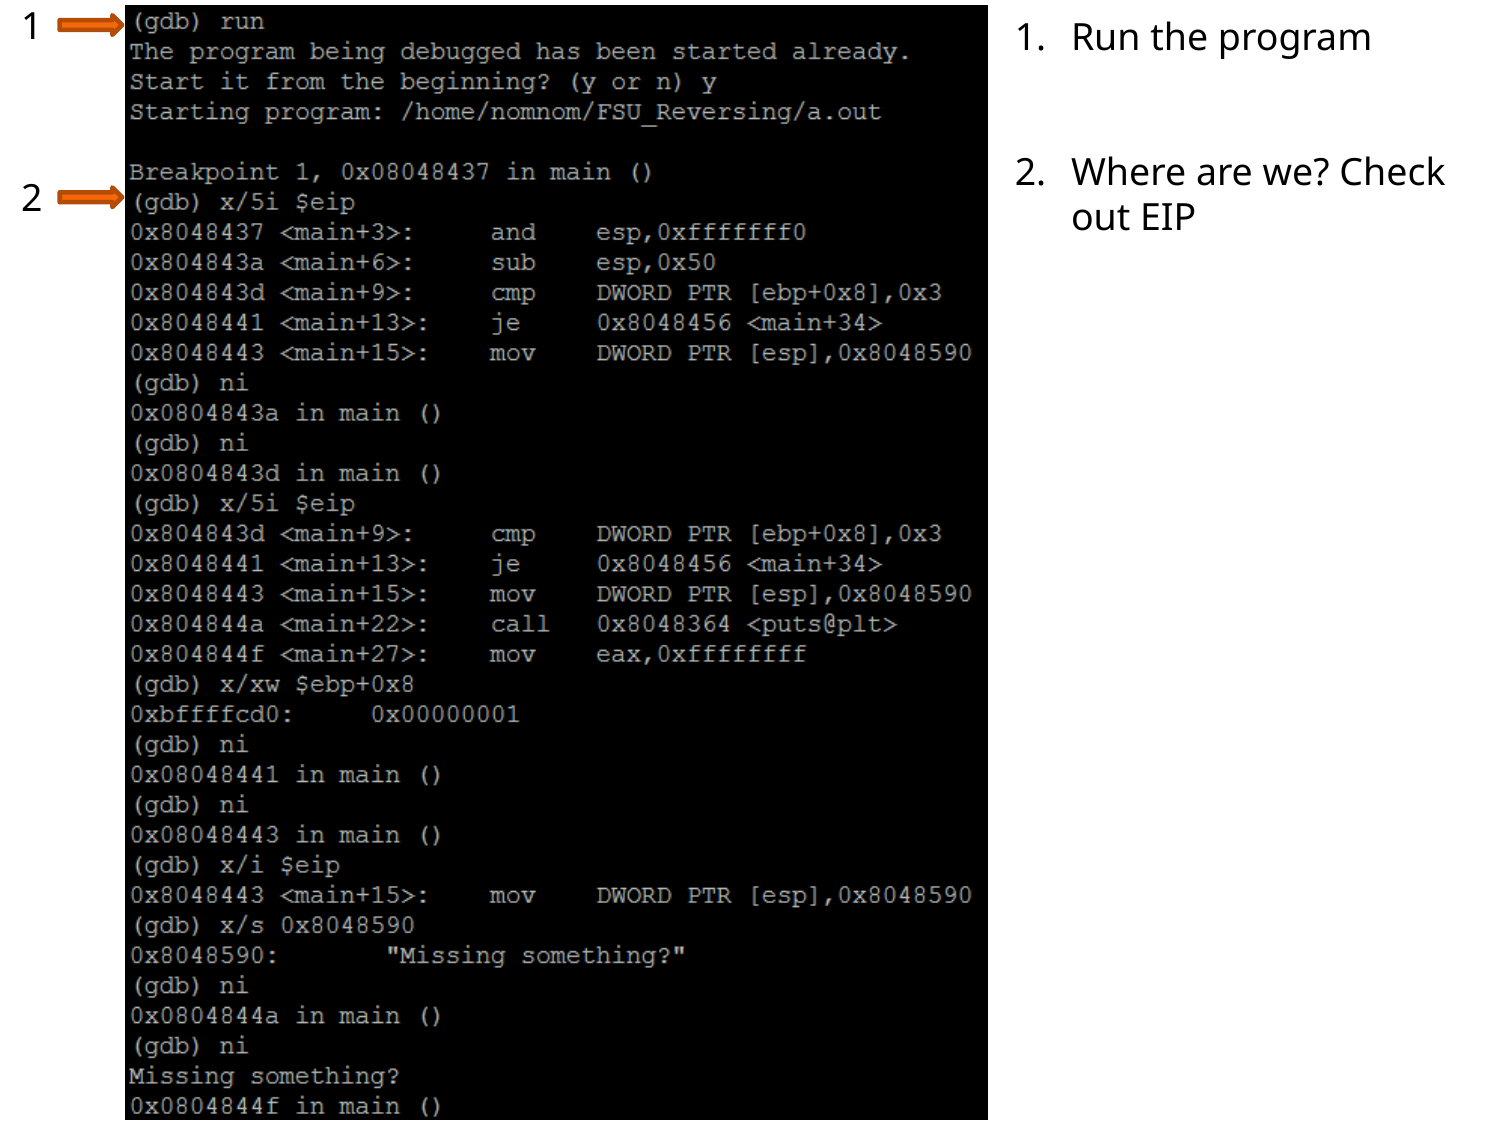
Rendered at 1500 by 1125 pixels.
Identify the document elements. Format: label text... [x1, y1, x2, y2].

text_box 2 [6, 166, 60, 227]
text_box [60, 185, 119, 210]
text_box Run the program Where are we? Check out EIP [999, 5, 1488, 246]
text_box 1 [6, 0, 60, 55]
picture [124, 5, 988, 1120]
text_box [60, 13, 119, 37]
